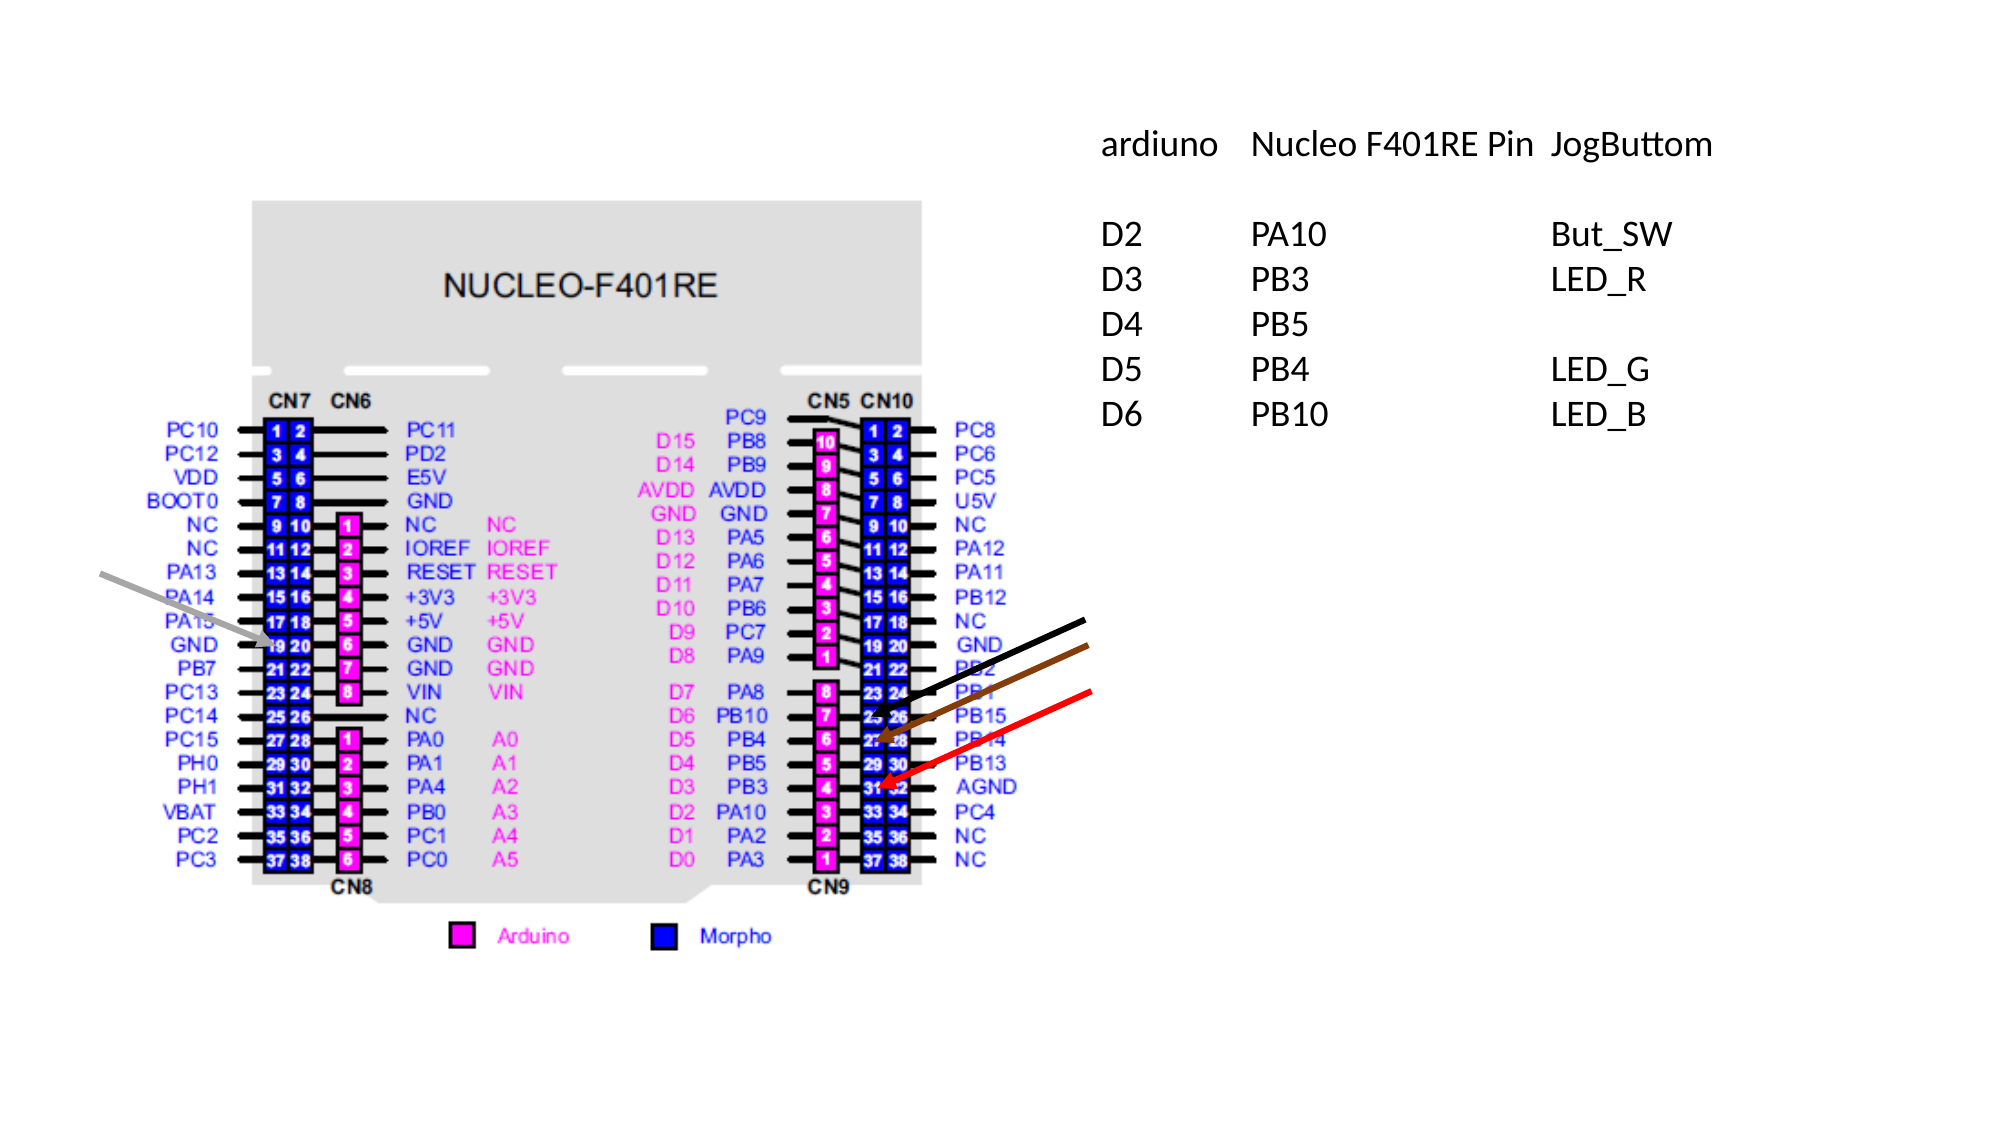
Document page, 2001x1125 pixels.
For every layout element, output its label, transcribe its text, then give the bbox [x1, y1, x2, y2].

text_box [99, 573, 276, 646]
text_box ardiuno Nucleo F401RE Pin JogButtom D2 PA10 But_SW D3 PB3 LED_R D4 PB5 D5 PB4 LED_G D6 PB10 LED_B [1086, 111, 1770, 442]
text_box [877, 691, 1092, 789]
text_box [870, 619, 1086, 717]
picture [145, 192, 1046, 1000]
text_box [874, 644, 1089, 743]
